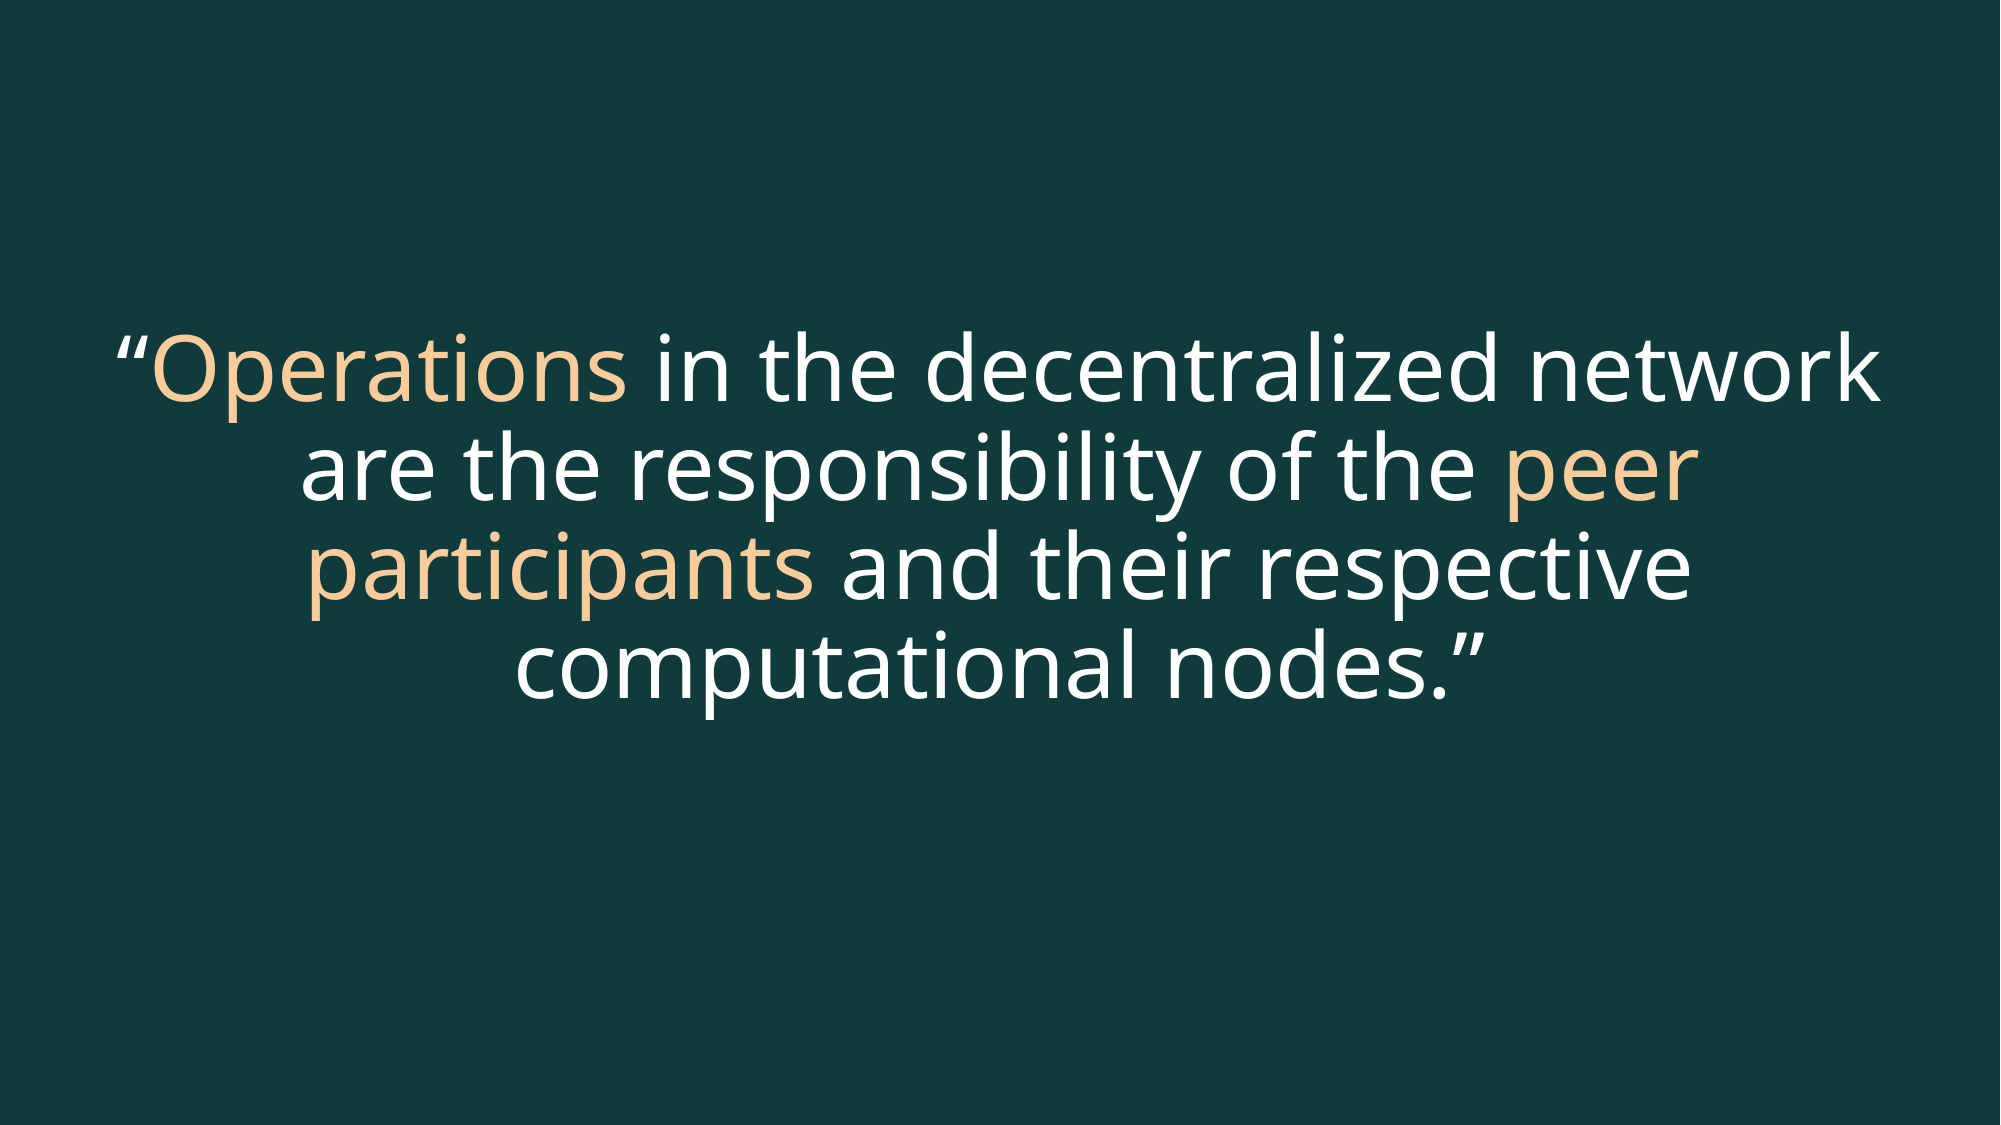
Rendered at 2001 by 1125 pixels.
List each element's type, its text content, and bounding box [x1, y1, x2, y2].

subtitle “Operations in the decentralized network are the responsibility of the peer participants and their respective computational nodes.” [88, 407, 1912, 718]
